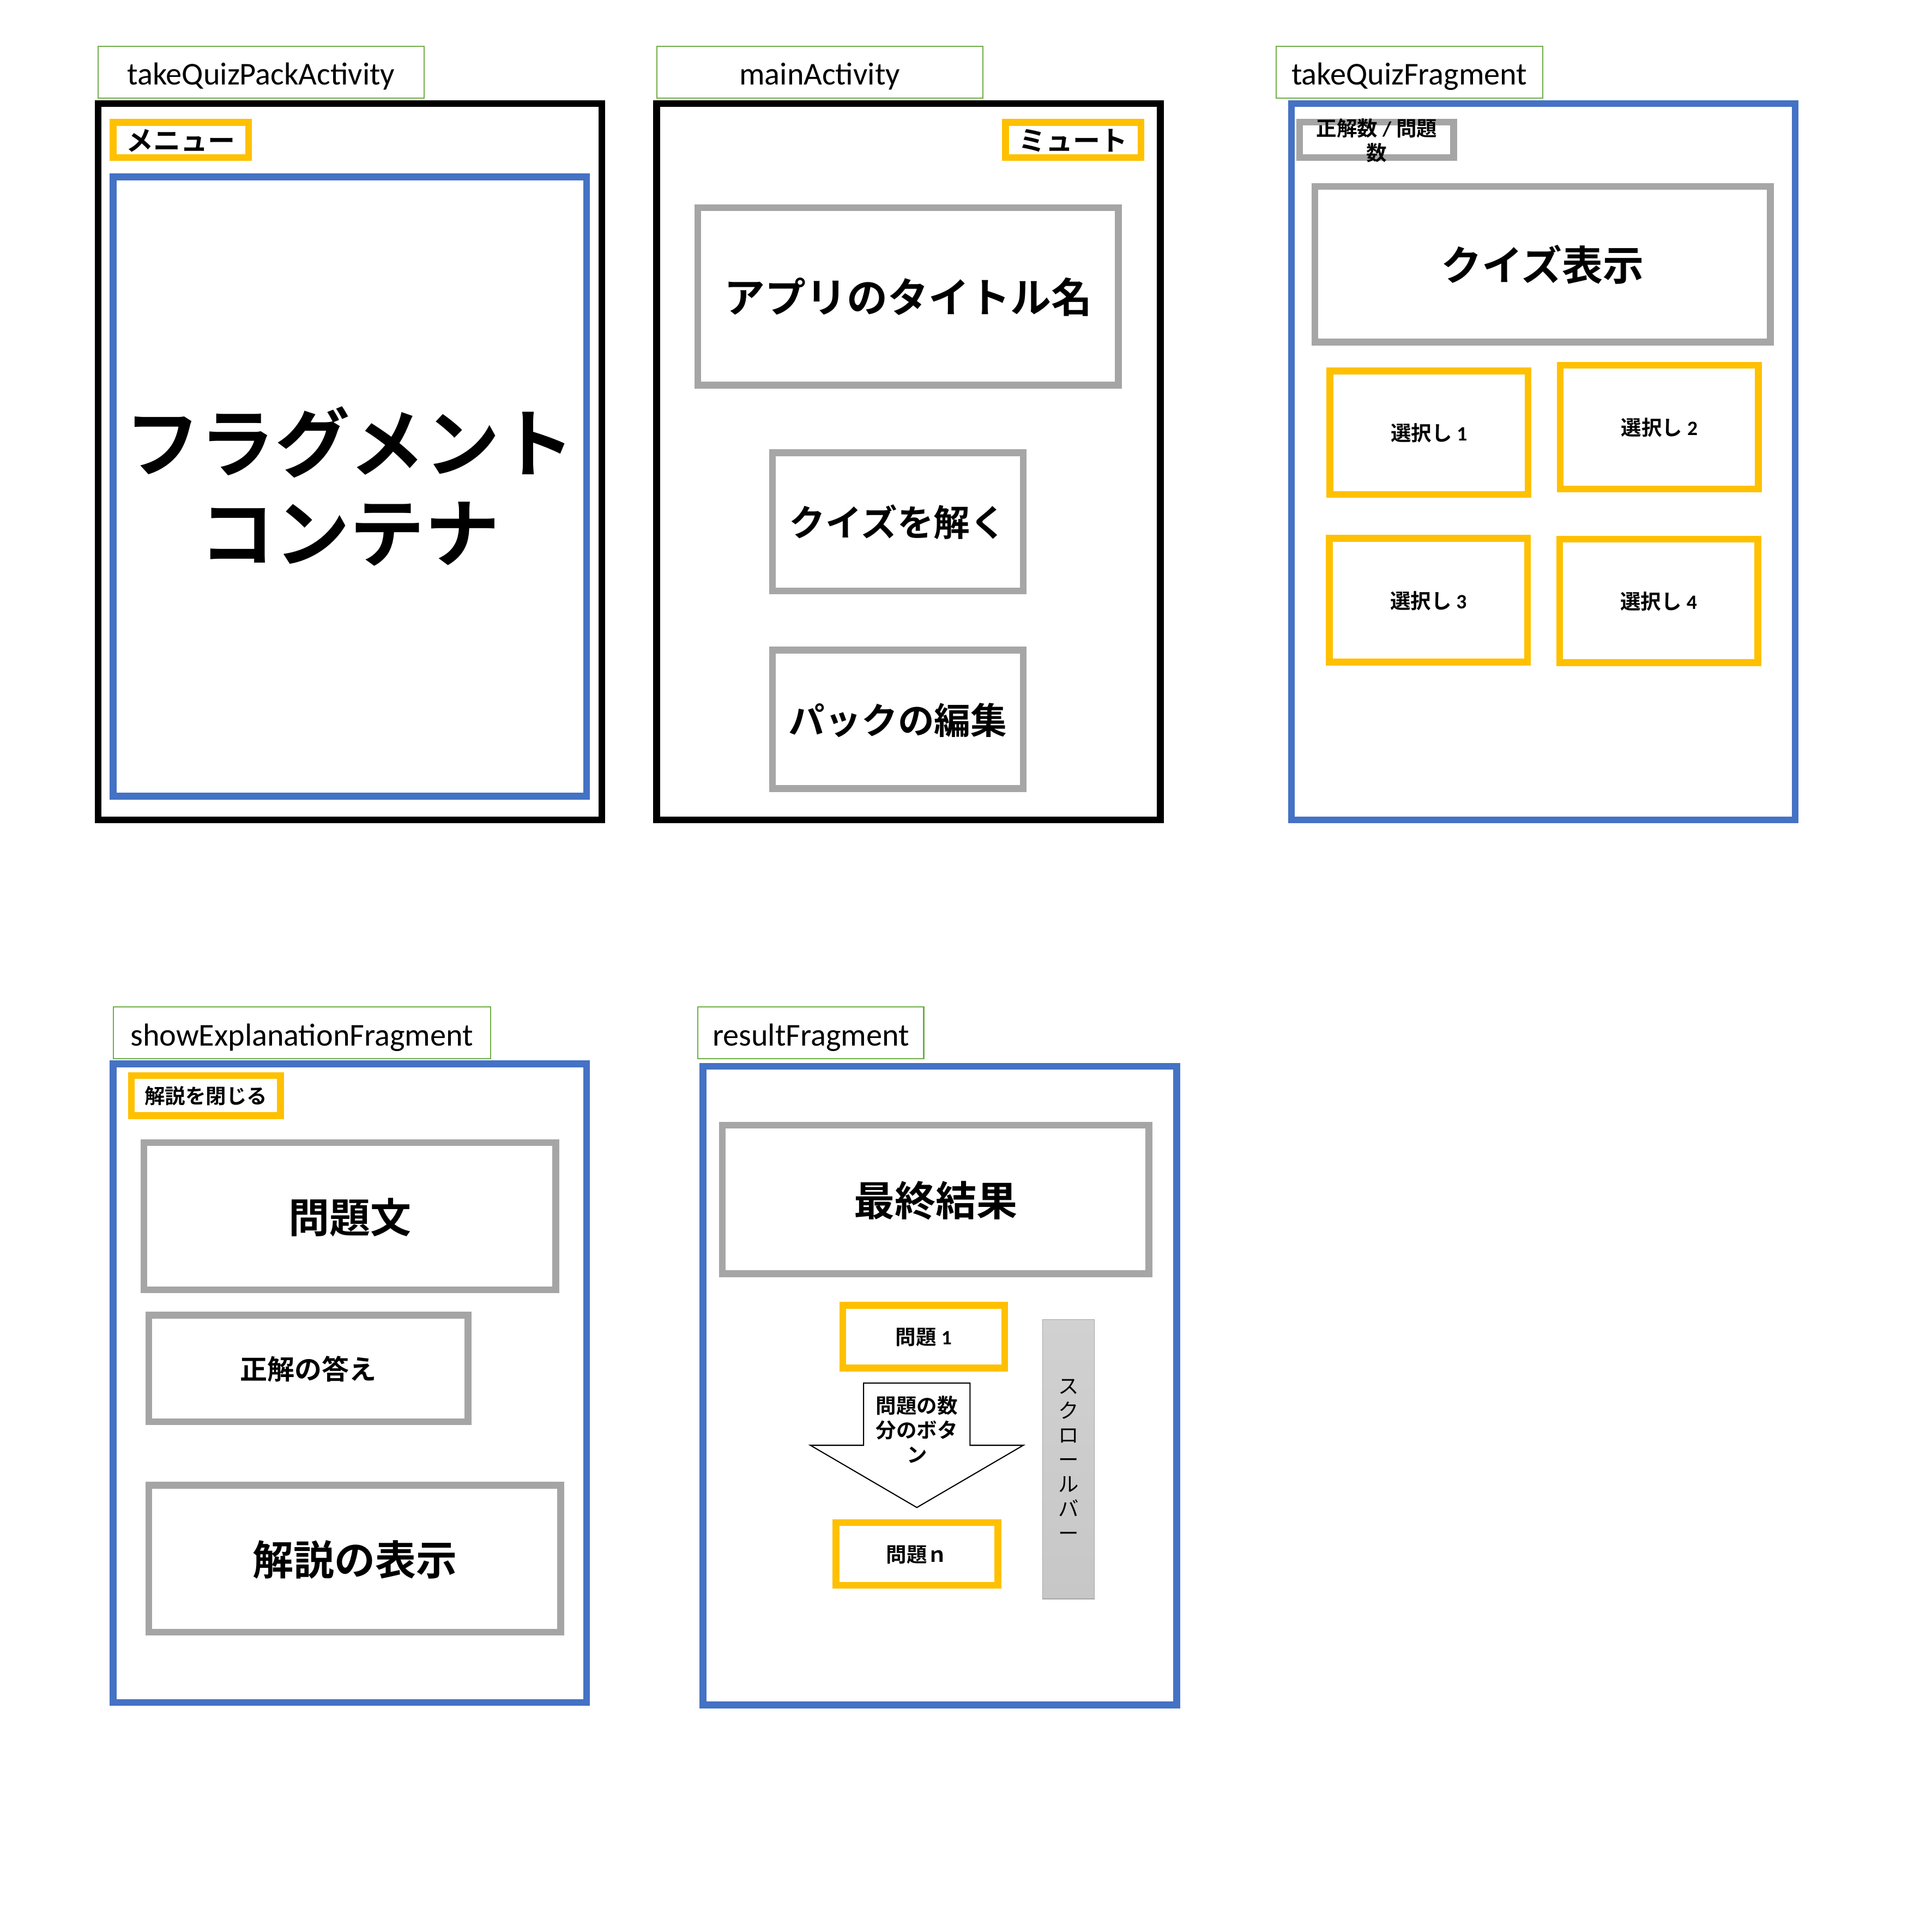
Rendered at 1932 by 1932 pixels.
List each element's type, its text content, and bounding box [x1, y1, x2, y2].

text_box 選択し1 [1329, 370, 1529, 495]
text_box 選択し4 [1559, 539, 1759, 663]
text_box showExplanationFragment [113, 1006, 491, 1059]
text_box 正解数/問題数 [1299, 122, 1454, 158]
text_box [112, 1064, 587, 1703]
text_box mainActivity [656, 46, 983, 99]
text_box フラグメントコンテナ [112, 176, 587, 796]
text_box 選択し2 [1560, 365, 1759, 490]
text_box クイズ表示 [1314, 186, 1771, 342]
text_box クイズを解く [772, 452, 1024, 591]
text_box 最終結果 [722, 1125, 1149, 1275]
text_box メニュー [113, 122, 249, 158]
text_box 選択し3 [1329, 538, 1528, 663]
text_box resultFragment [697, 1006, 925, 1059]
text_box 問題1 [842, 1305, 1005, 1368]
text_box [1291, 103, 1796, 820]
text_box [98, 103, 602, 820]
text_box takeQuizFragment [1276, 46, 1543, 99]
text_box 問題ｎ [835, 1522, 998, 1586]
text_box パックの編集 [772, 650, 1024, 789]
text_box ミュート [1005, 122, 1142, 158]
text_box [703, 1066, 1177, 1705]
text_box [656, 103, 1161, 820]
text_box 解説を閉じる [131, 1075, 281, 1116]
text_box スクロールバー [1042, 1319, 1095, 1599]
text_box 解説の表示 [148, 1484, 561, 1633]
text_box 正解の答え [148, 1314, 469, 1422]
text_box アプリのタイトル名 [697, 207, 1119, 385]
text_box 問題文 [143, 1142, 557, 1290]
text_box 問題の数分のボタン [808, 1382, 1025, 1508]
text_box takeQuizPackActivity [98, 46, 425, 99]
